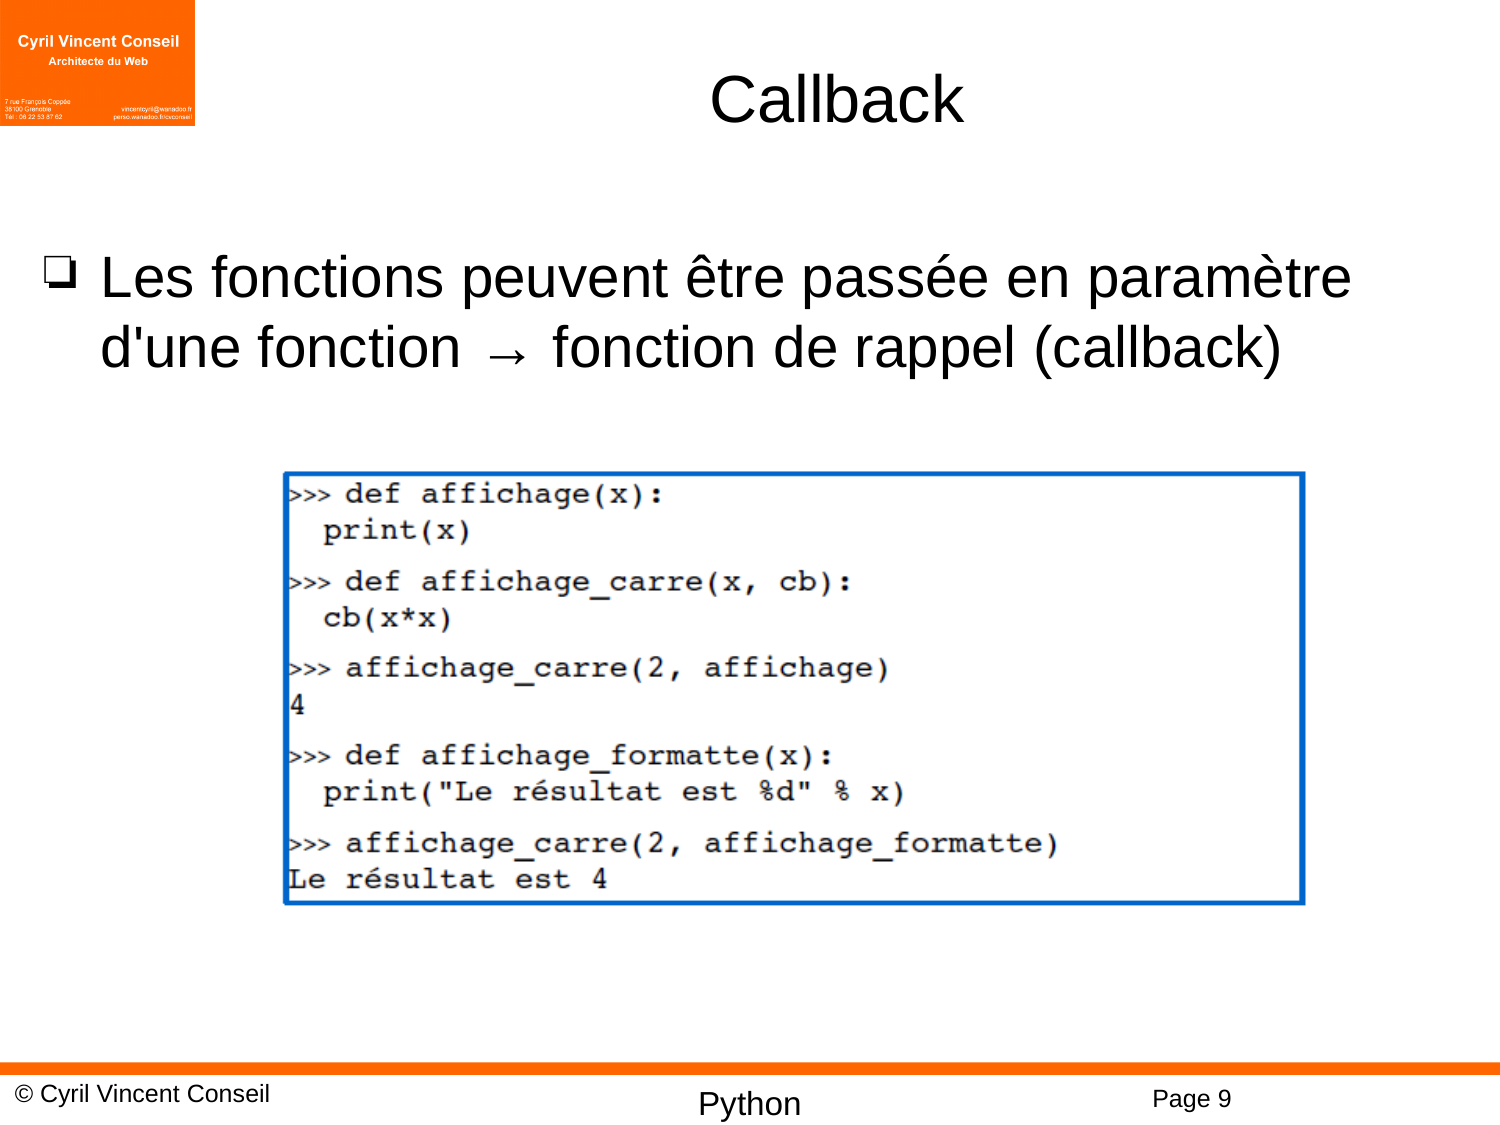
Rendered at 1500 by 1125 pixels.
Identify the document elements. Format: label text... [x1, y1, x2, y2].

title Callback [194, 2, 1480, 190]
picture [0, 0, 195, 126]
picture [277, 467, 1313, 916]
list Les fonctions peuvent être passée en paramètre d'une fonction → fonction de rappel (callback) [29, 231, 1468, 1059]
